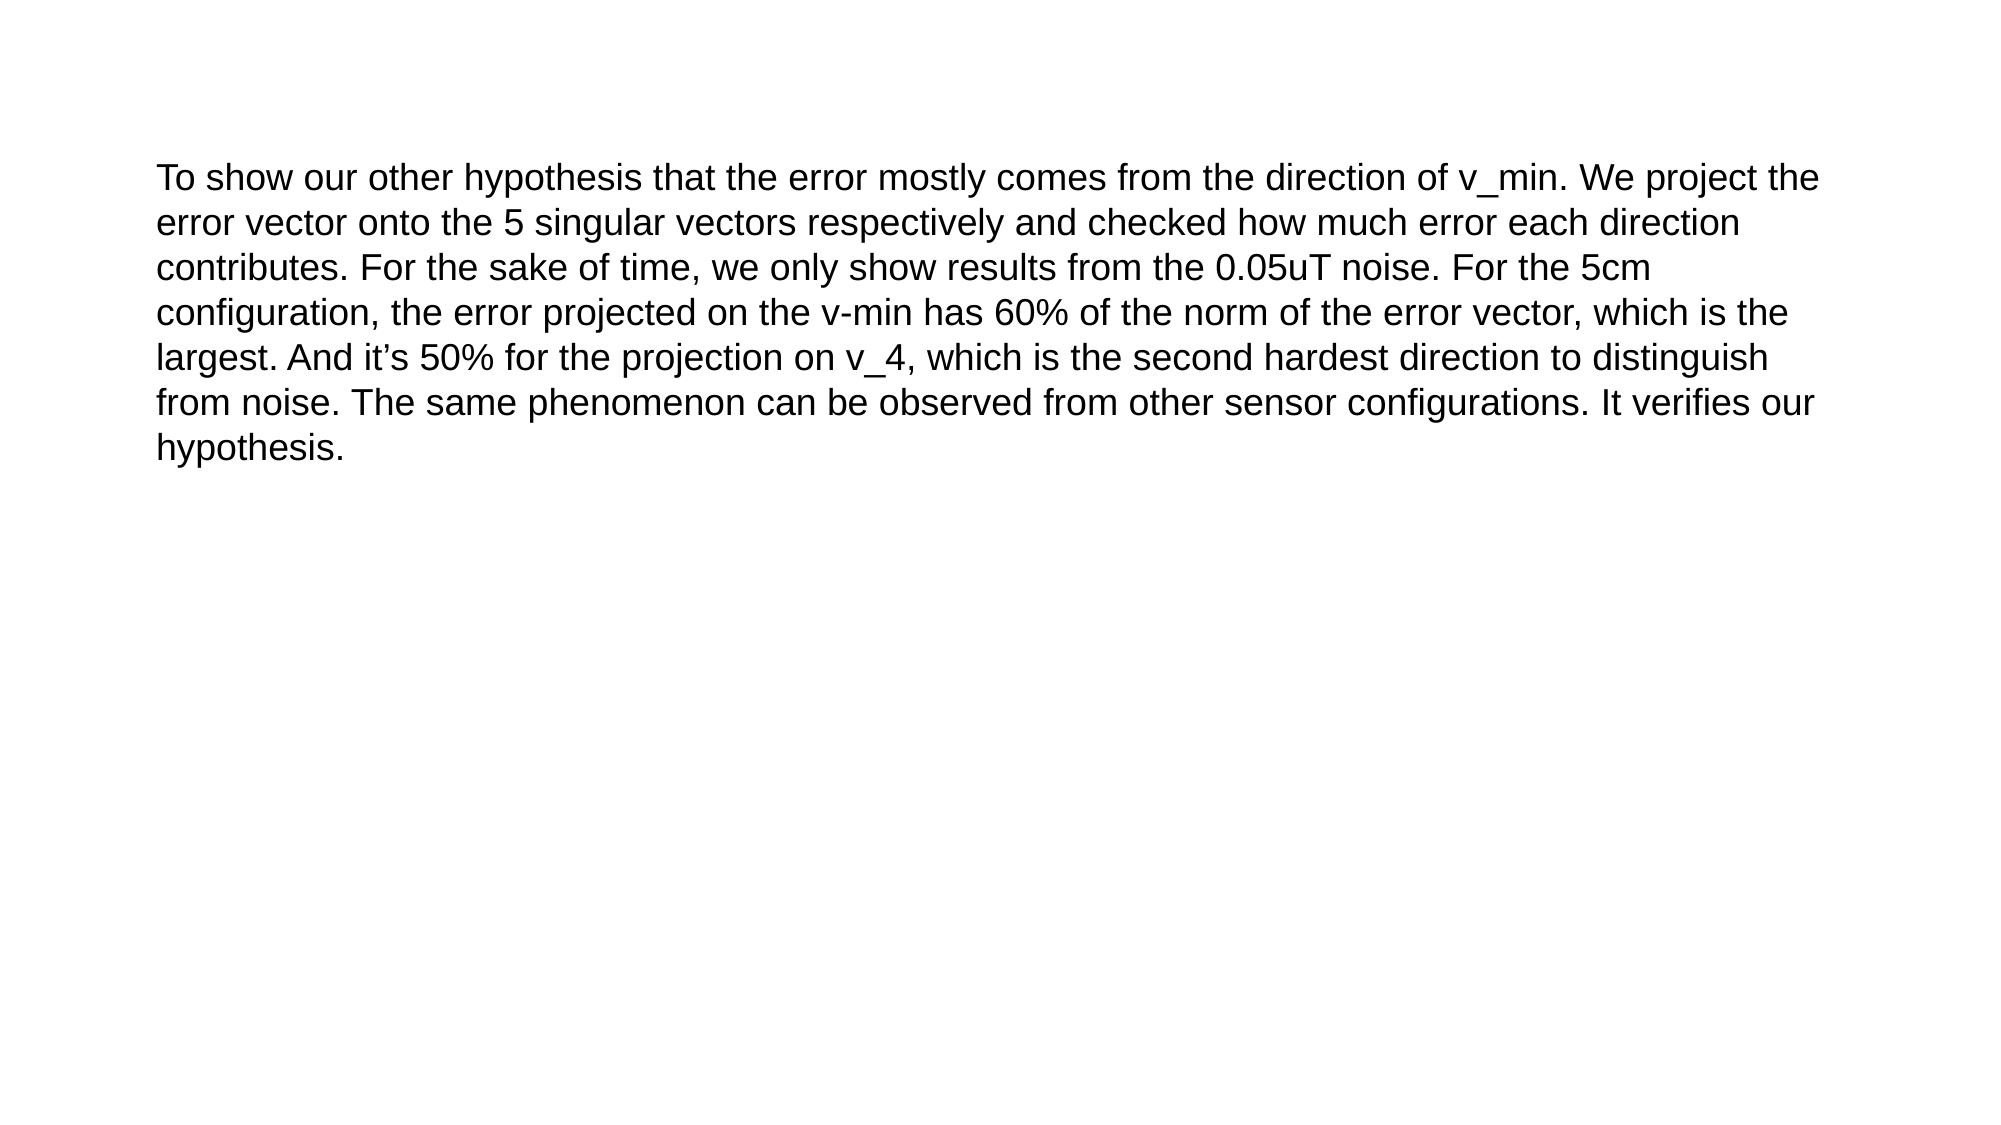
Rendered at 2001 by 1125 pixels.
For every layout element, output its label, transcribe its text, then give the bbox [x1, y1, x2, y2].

text_box To show our other hypothesis that the error mostly comes from the direction of v_min. We project the error vector onto the 5 singular vectors respectively and checked how much error each direction contributes. For the sake of time, we only show results from the 0.05uT noise. For the 5cm configuration, the error projected on the v-min has 60% of the norm of the error vector, which is the largest. And it’s 50% for the projection on v_4, which is the second hardest direction to distinguish from noise. The same phenomenon can be observed from other sensor configurations. It verifies our hypothesis. [141, 145, 1859, 476]
